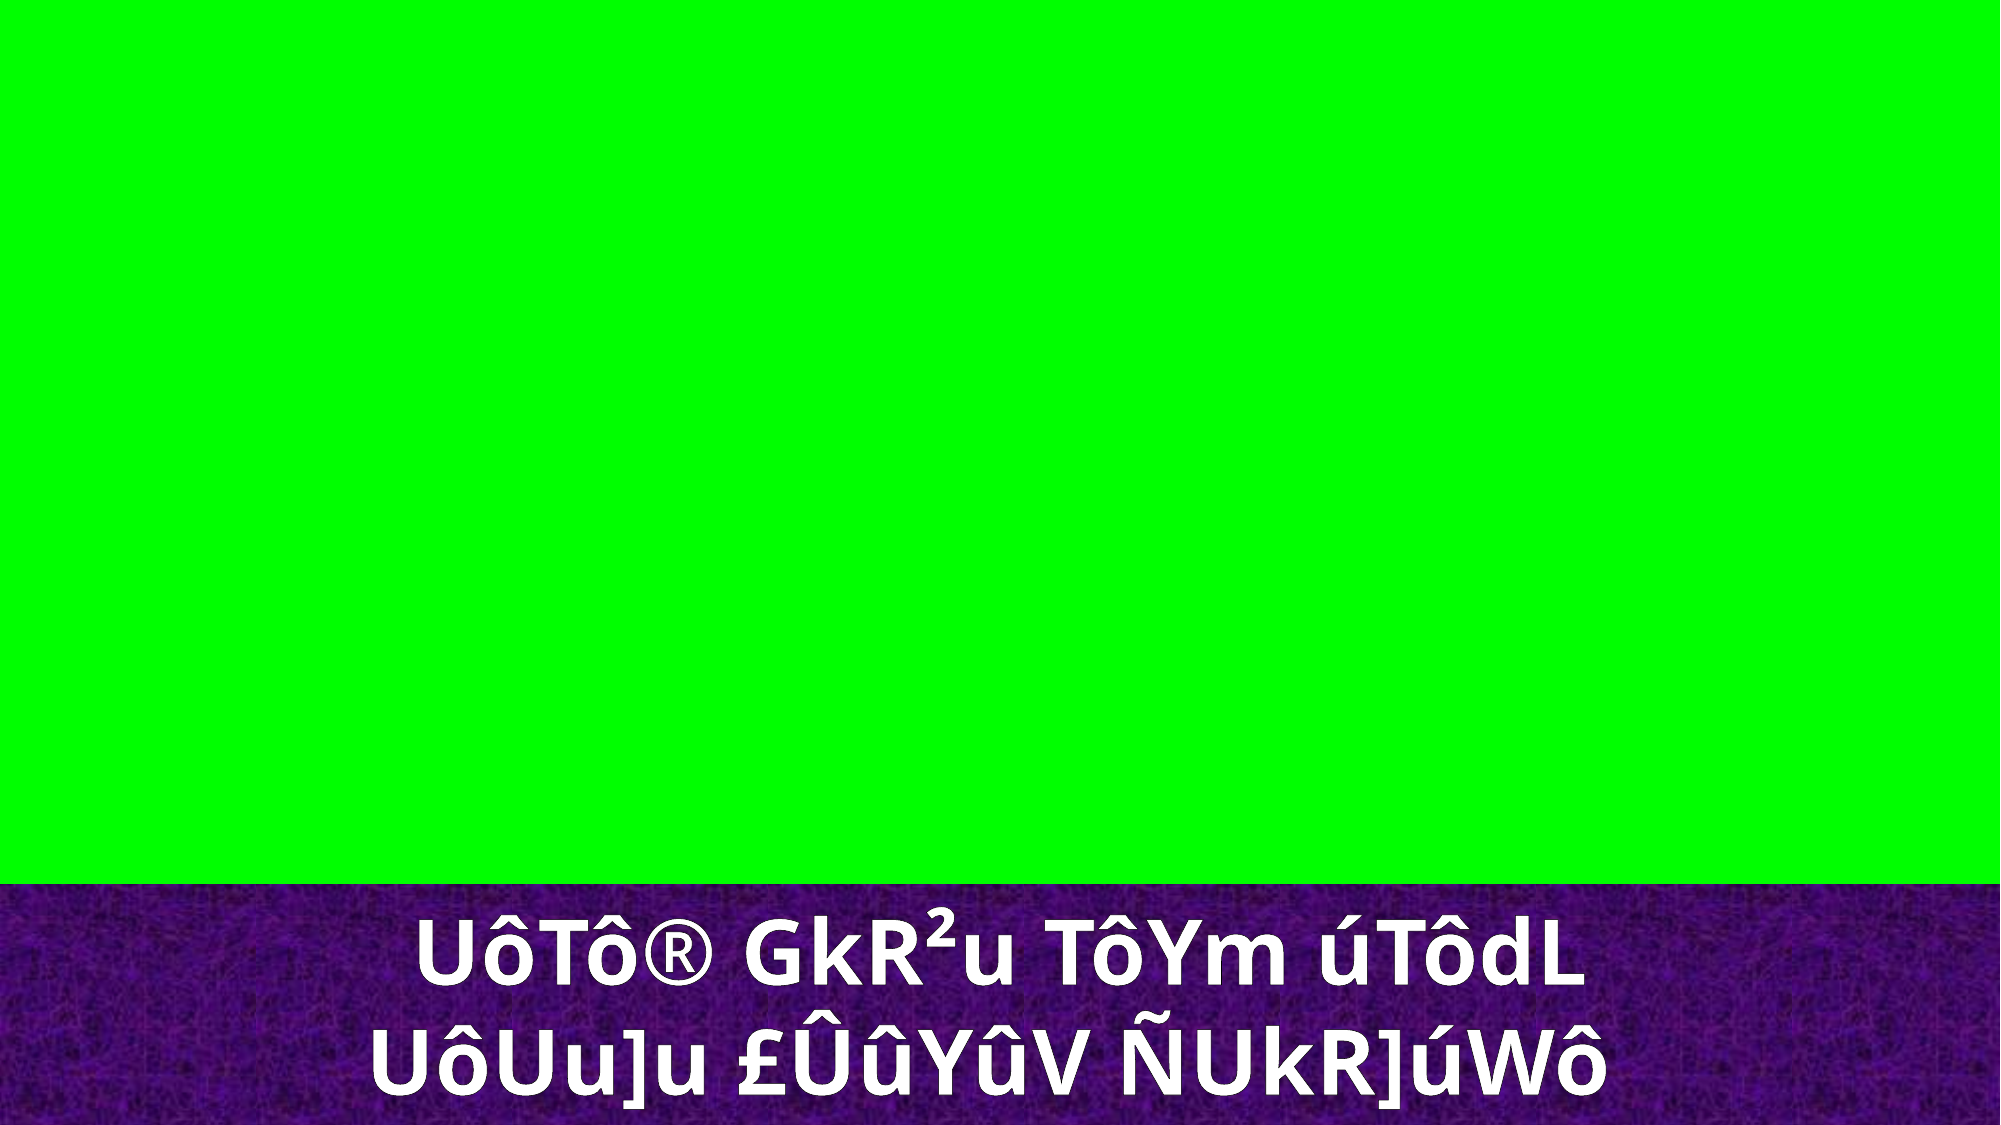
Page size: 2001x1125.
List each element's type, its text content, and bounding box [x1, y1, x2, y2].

text_box UôTô® GkR²u TôYm úTôdL UôUu]u £ÛûYûV ÑUkR]úWô [0, 886, 2000, 1125]
